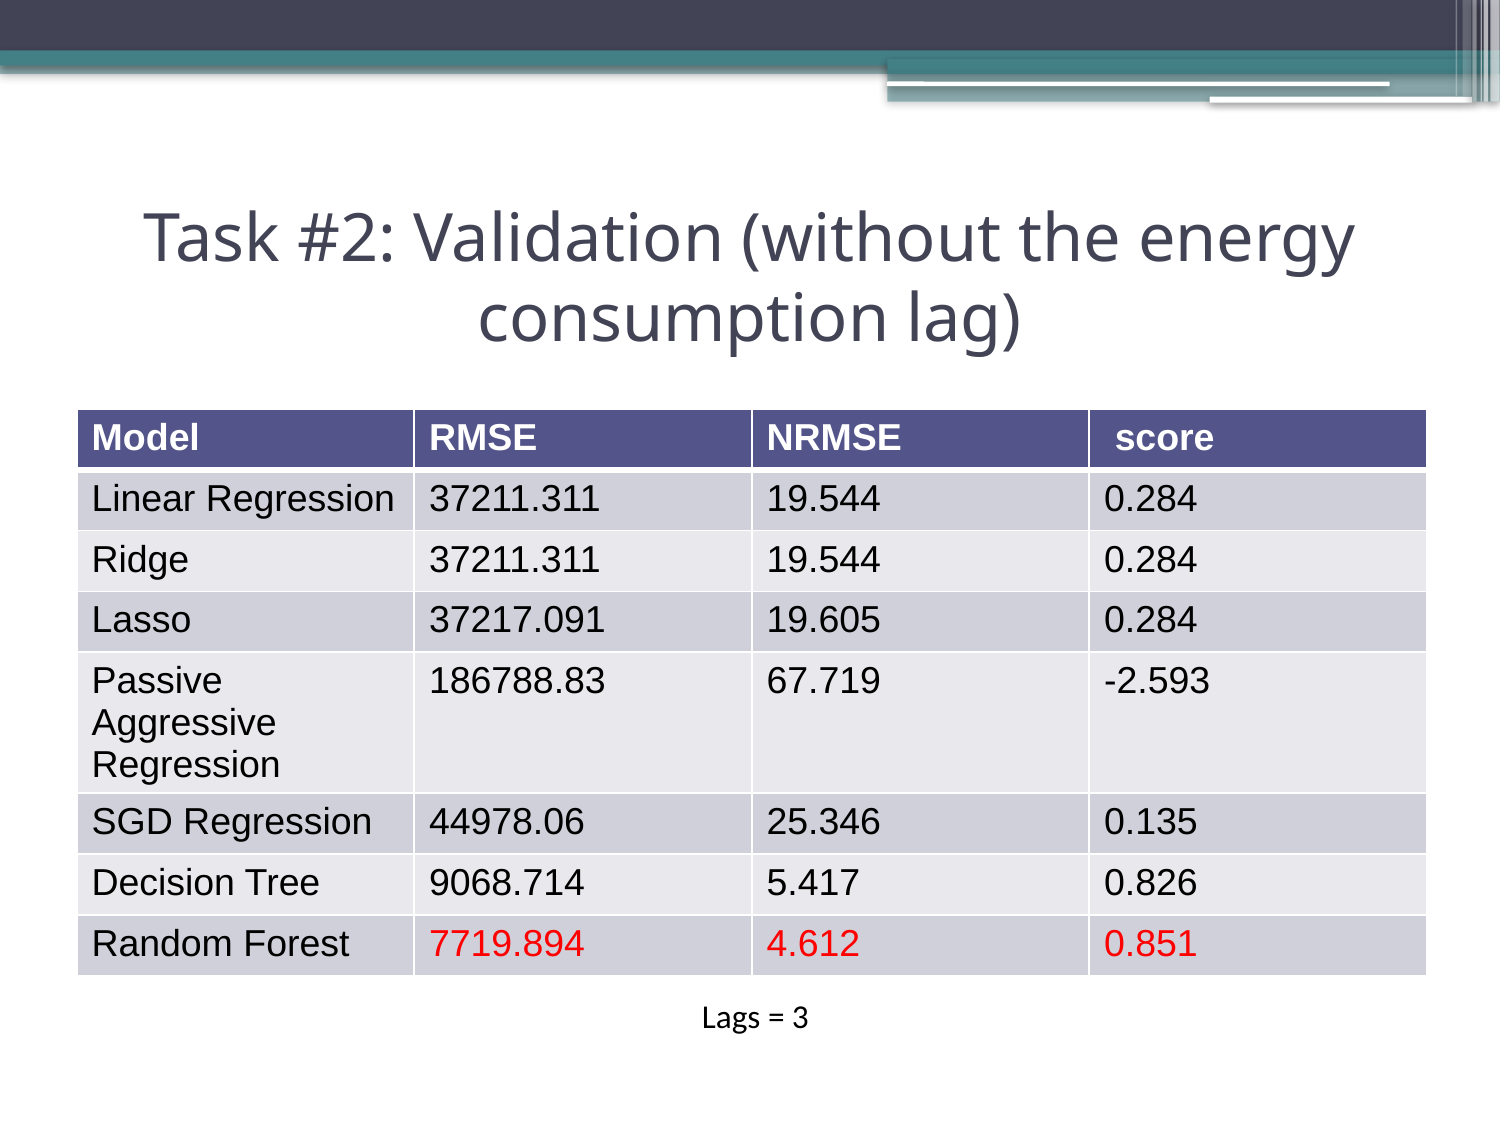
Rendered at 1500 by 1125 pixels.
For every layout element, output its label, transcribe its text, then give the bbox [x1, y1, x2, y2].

title Task #2: Validation (without the energy consumption lag) [75, 187, 1425, 363]
text_box Lags = 3 [667, 987, 844, 1043]
